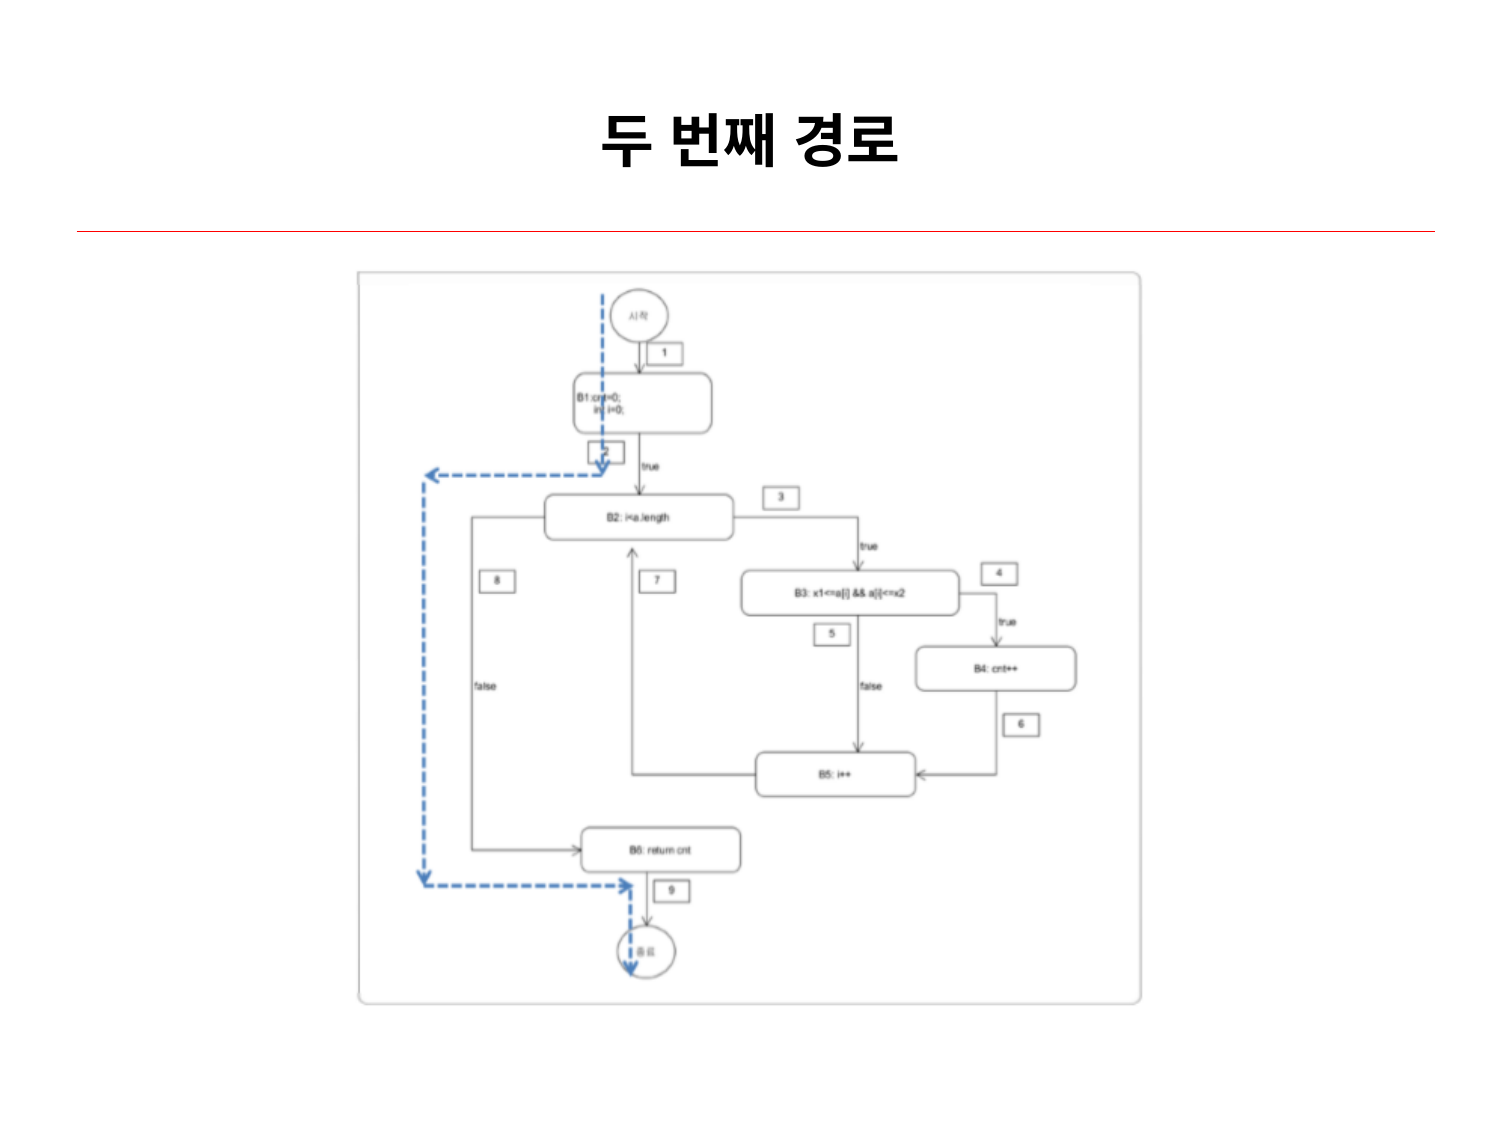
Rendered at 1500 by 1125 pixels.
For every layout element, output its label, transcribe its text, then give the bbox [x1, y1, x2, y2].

title 두 번째 경로 [75, 45, 1425, 233]
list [339, 266, 1162, 1010]
